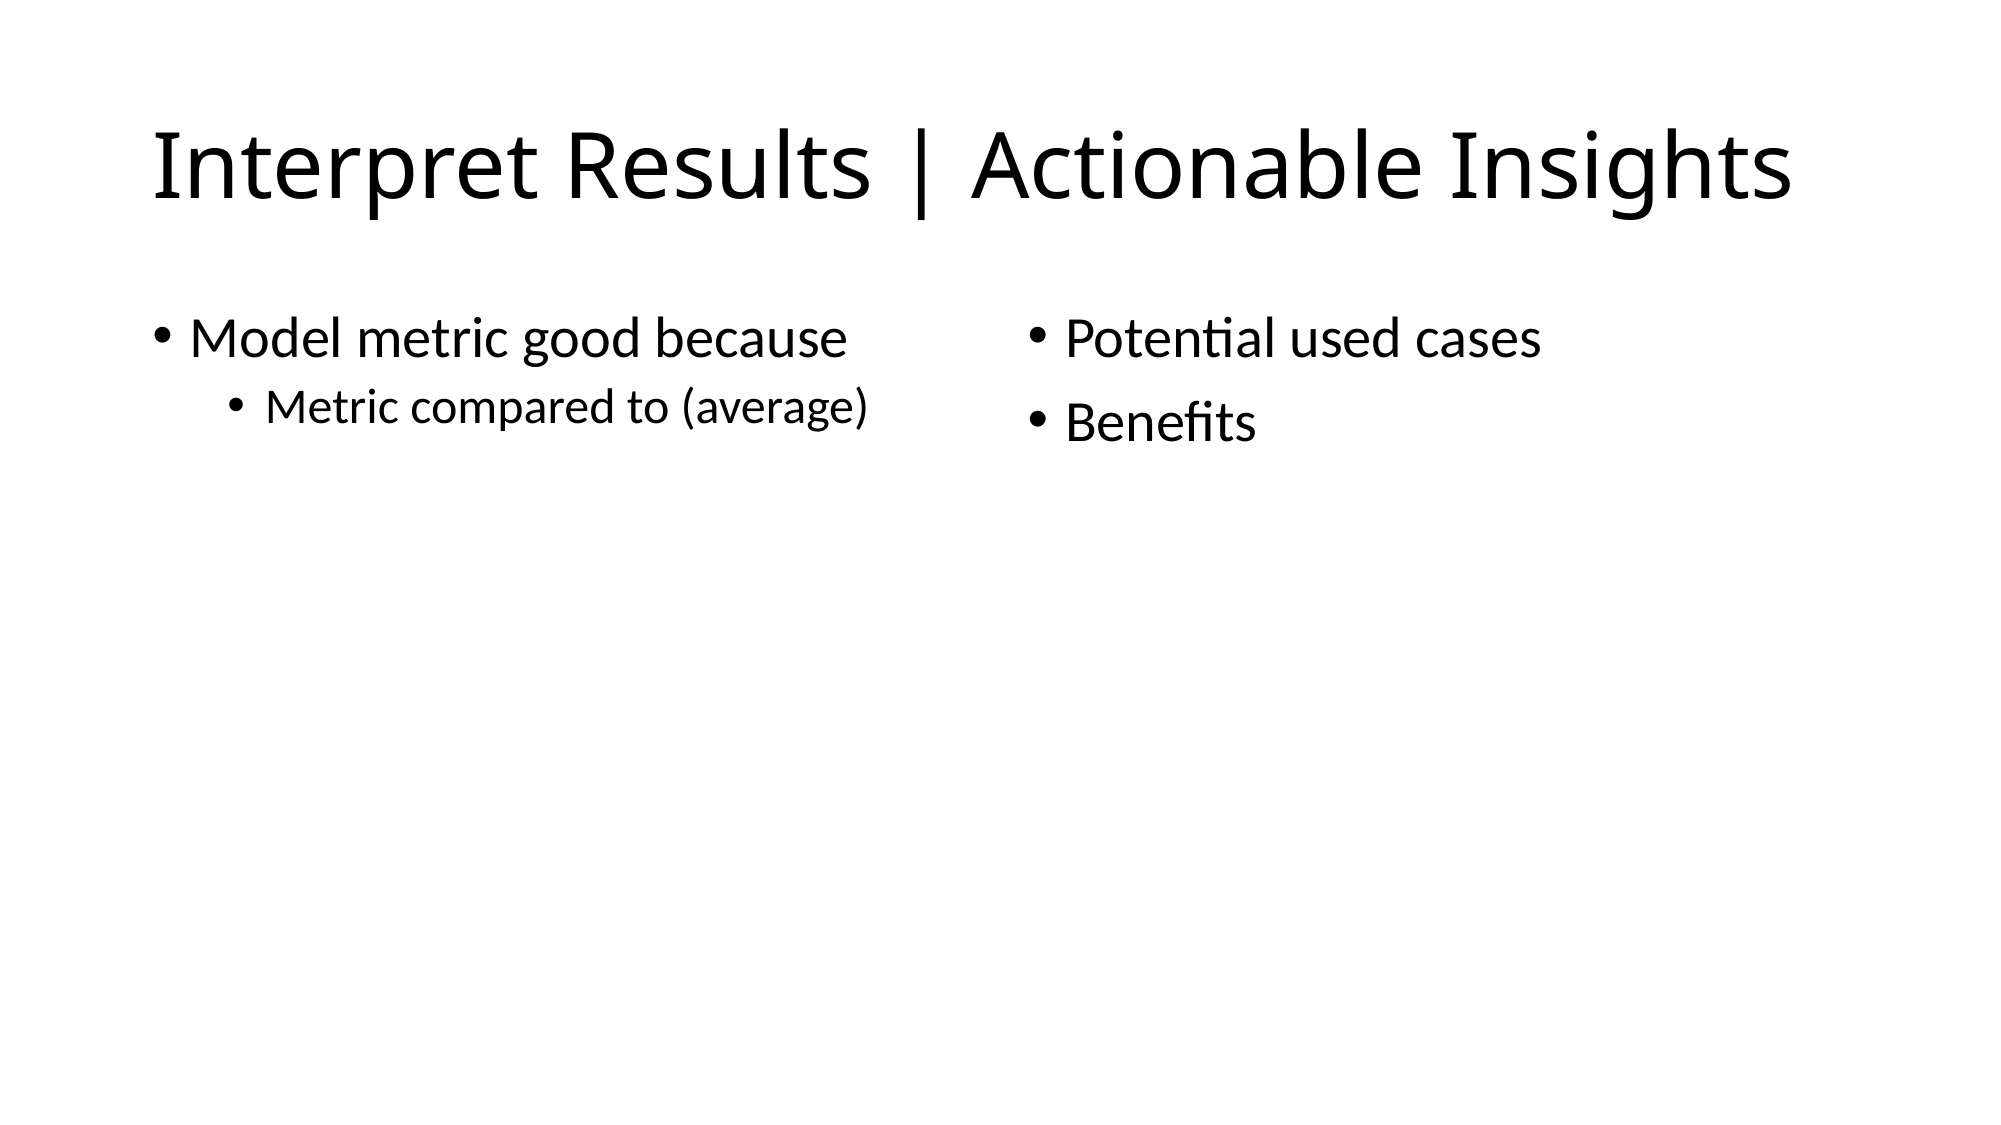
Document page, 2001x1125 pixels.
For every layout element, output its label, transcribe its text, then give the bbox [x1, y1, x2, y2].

list Potential used cases Benefits [1012, 299, 1863, 1014]
title Interpret Results | Actionable Insights [137, 59, 1863, 278]
list Model metric good because Metric compared to (average) [137, 299, 988, 1014]
